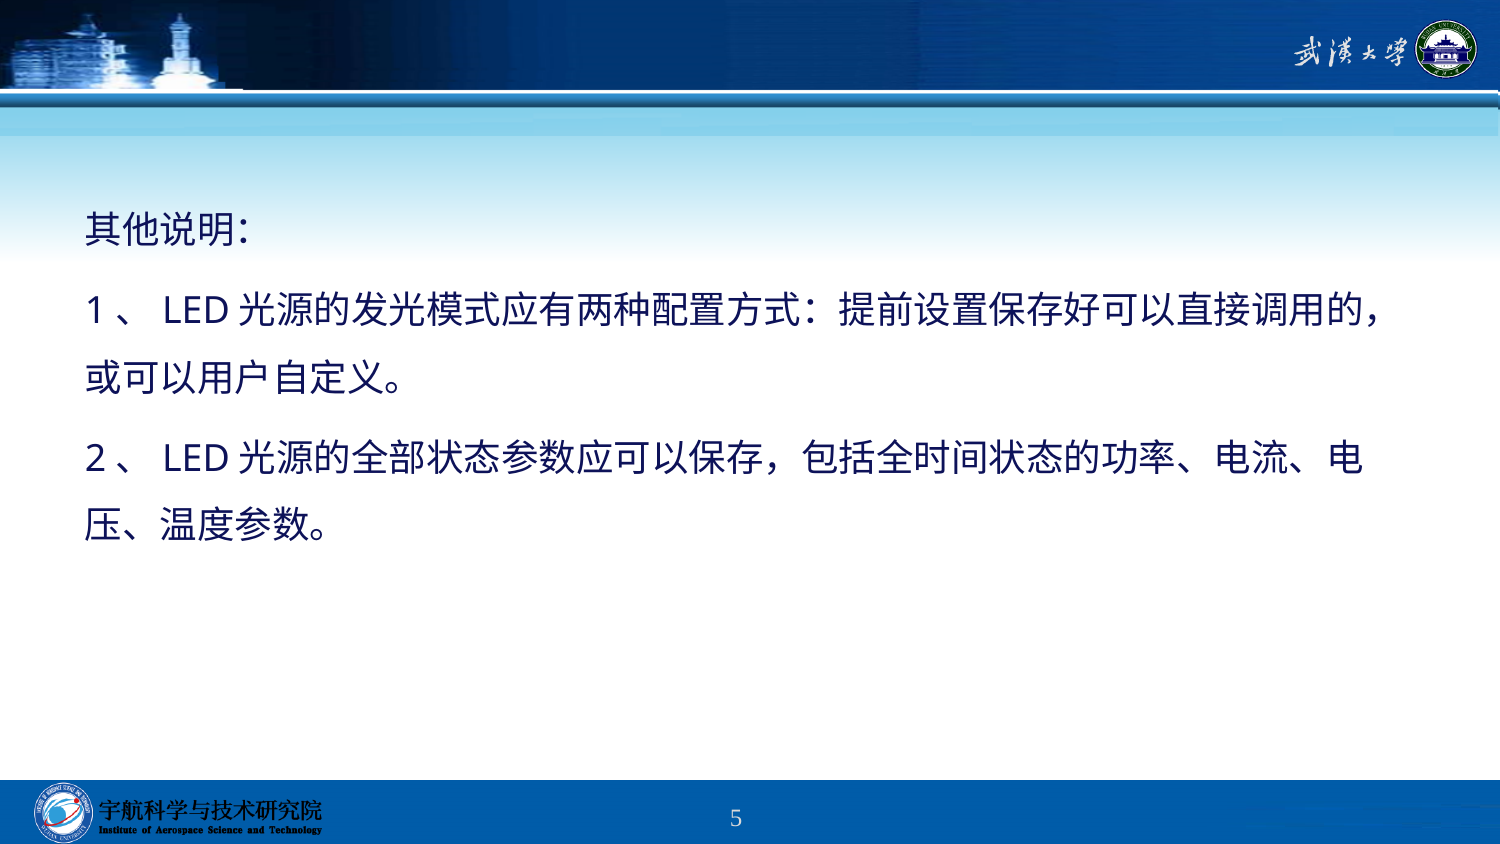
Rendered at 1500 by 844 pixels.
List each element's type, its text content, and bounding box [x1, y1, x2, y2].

picture [0, 780, 1500, 844]
picture [0, 0, 1500, 136]
text_box 其他说明： 1、LED光源的发光模式应有两种配置方式：提前设置保存好可以直接调用的，或可以用户自定义。 2、LED光源的全部状态参数应可以保存，包括全时间状态的功率、电流、电压、温度参数。 [70, 176, 1430, 554]
